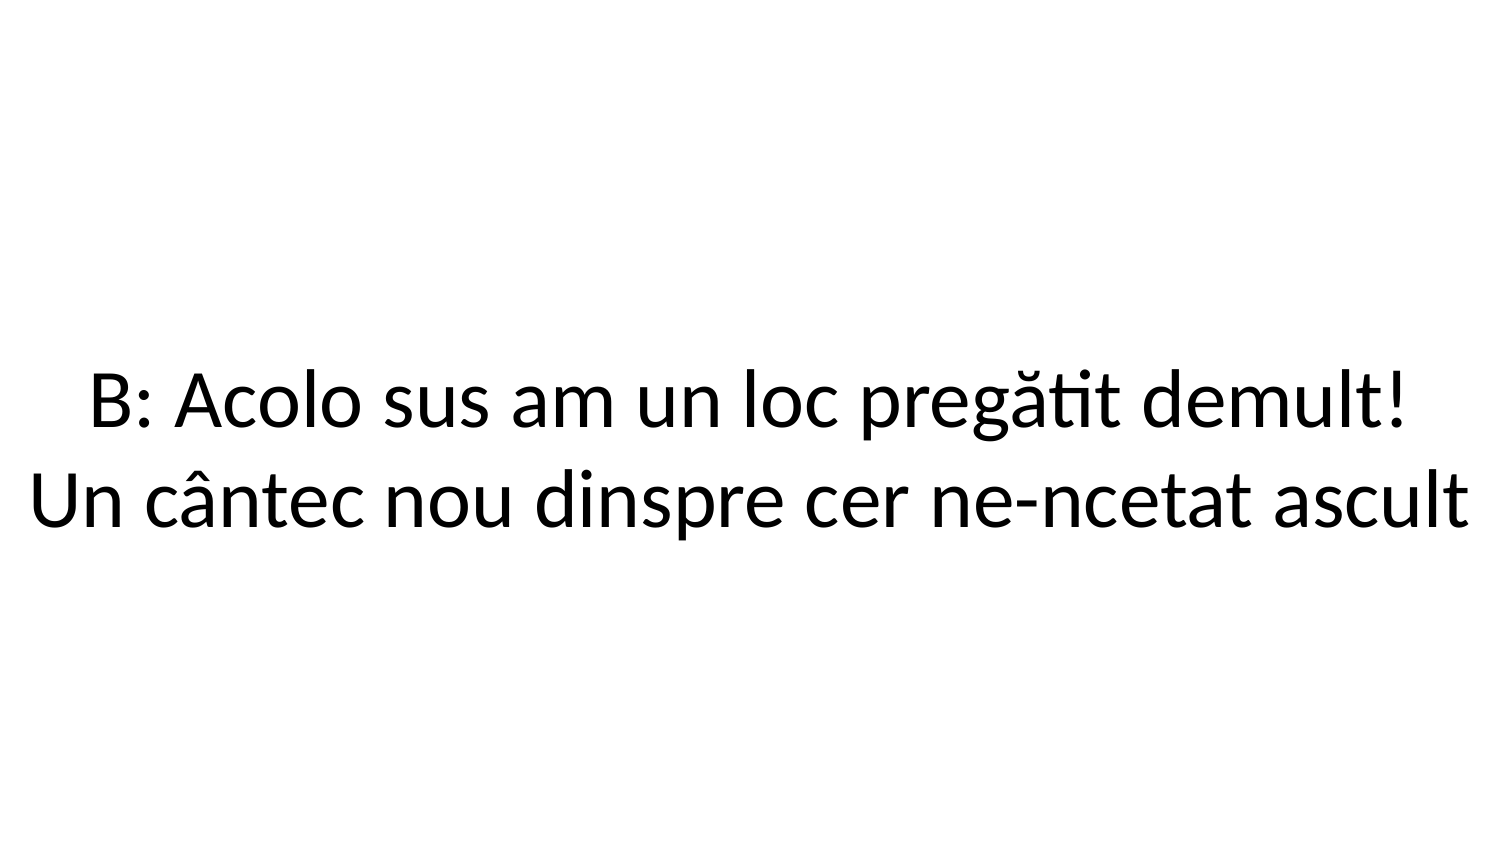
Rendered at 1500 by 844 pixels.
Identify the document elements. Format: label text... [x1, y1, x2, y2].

text_box B: Acolo sus am un loc pregătit demult! Un cântec nou dinspre cer ne-ncetat ascult [13, 292, 1487, 552]
